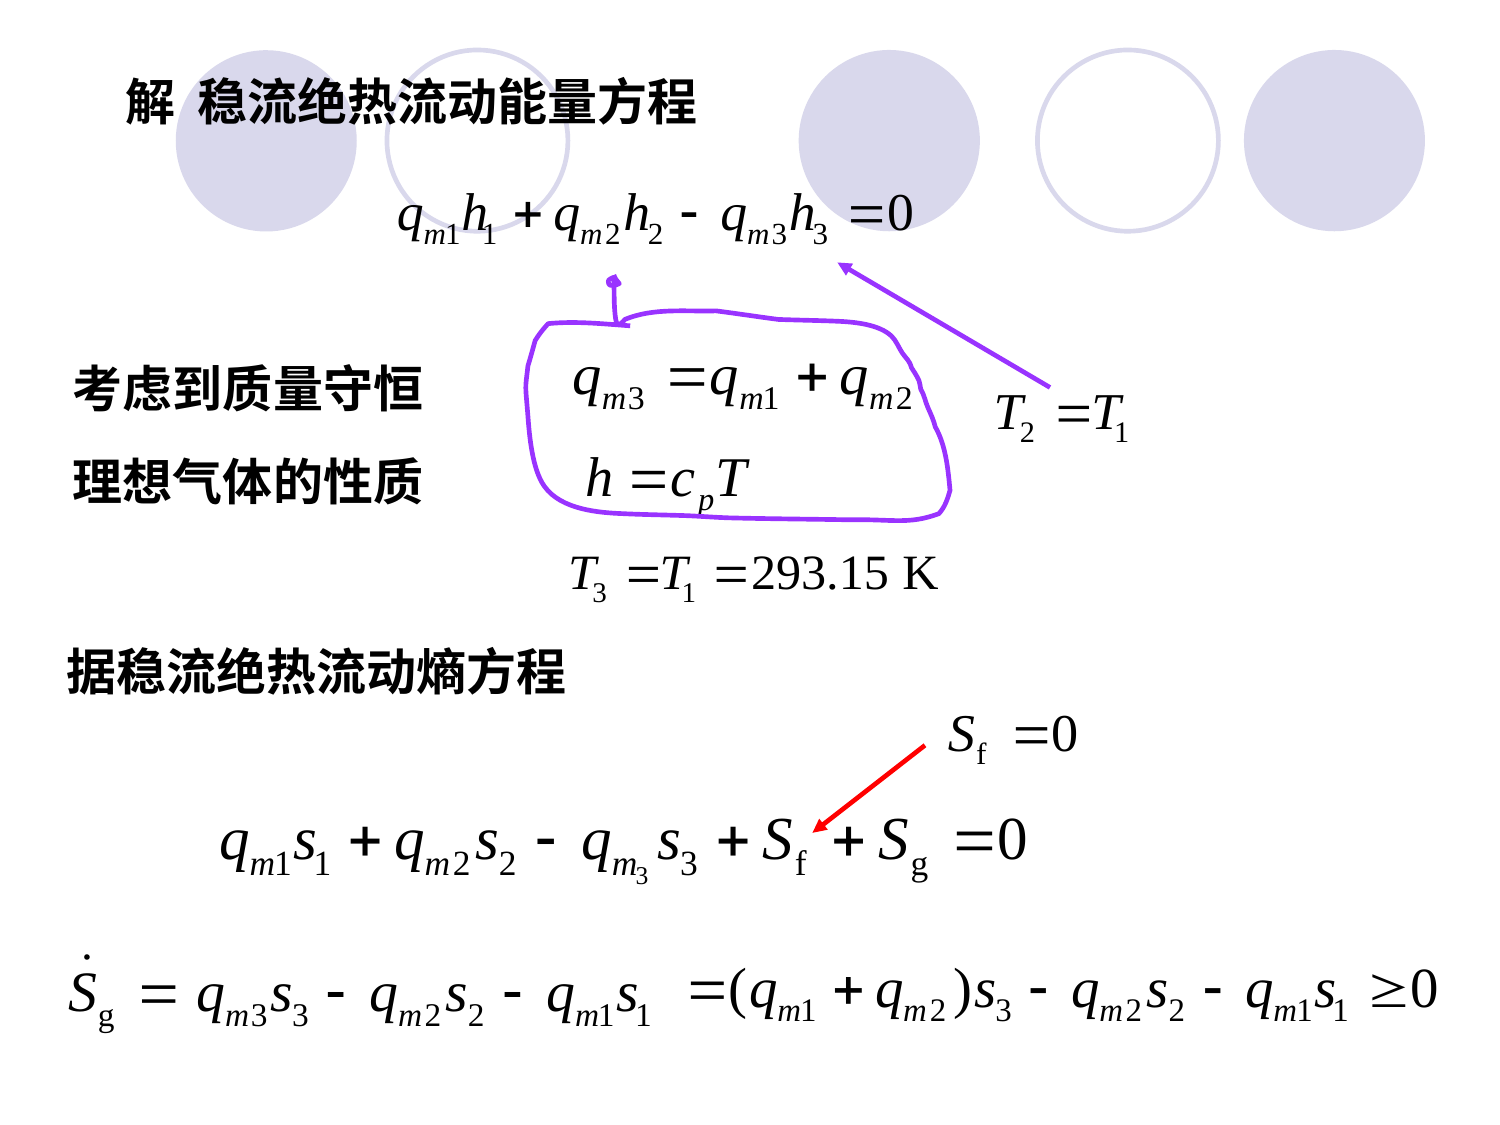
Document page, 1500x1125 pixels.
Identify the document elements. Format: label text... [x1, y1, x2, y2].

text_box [574, 437, 763, 534]
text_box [562, 537, 951, 613]
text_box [387, 174, 926, 256]
text_box 解 稳流绝热流动能量方程 [110, 62, 724, 138]
text_box [525, 275, 951, 521]
text_box 据稳流绝热流动熵方程 [51, 632, 582, 708]
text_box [56, 946, 663, 1051]
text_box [208, 795, 1042, 901]
text_box 理想气体的性质 [58, 442, 450, 518]
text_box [987, 374, 1138, 454]
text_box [674, 947, 1451, 1035]
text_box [937, 695, 1088, 777]
text_box 考虑到质量守恒 [58, 350, 450, 425]
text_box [562, 334, 926, 423]
text_box [838, 264, 1026, 373]
